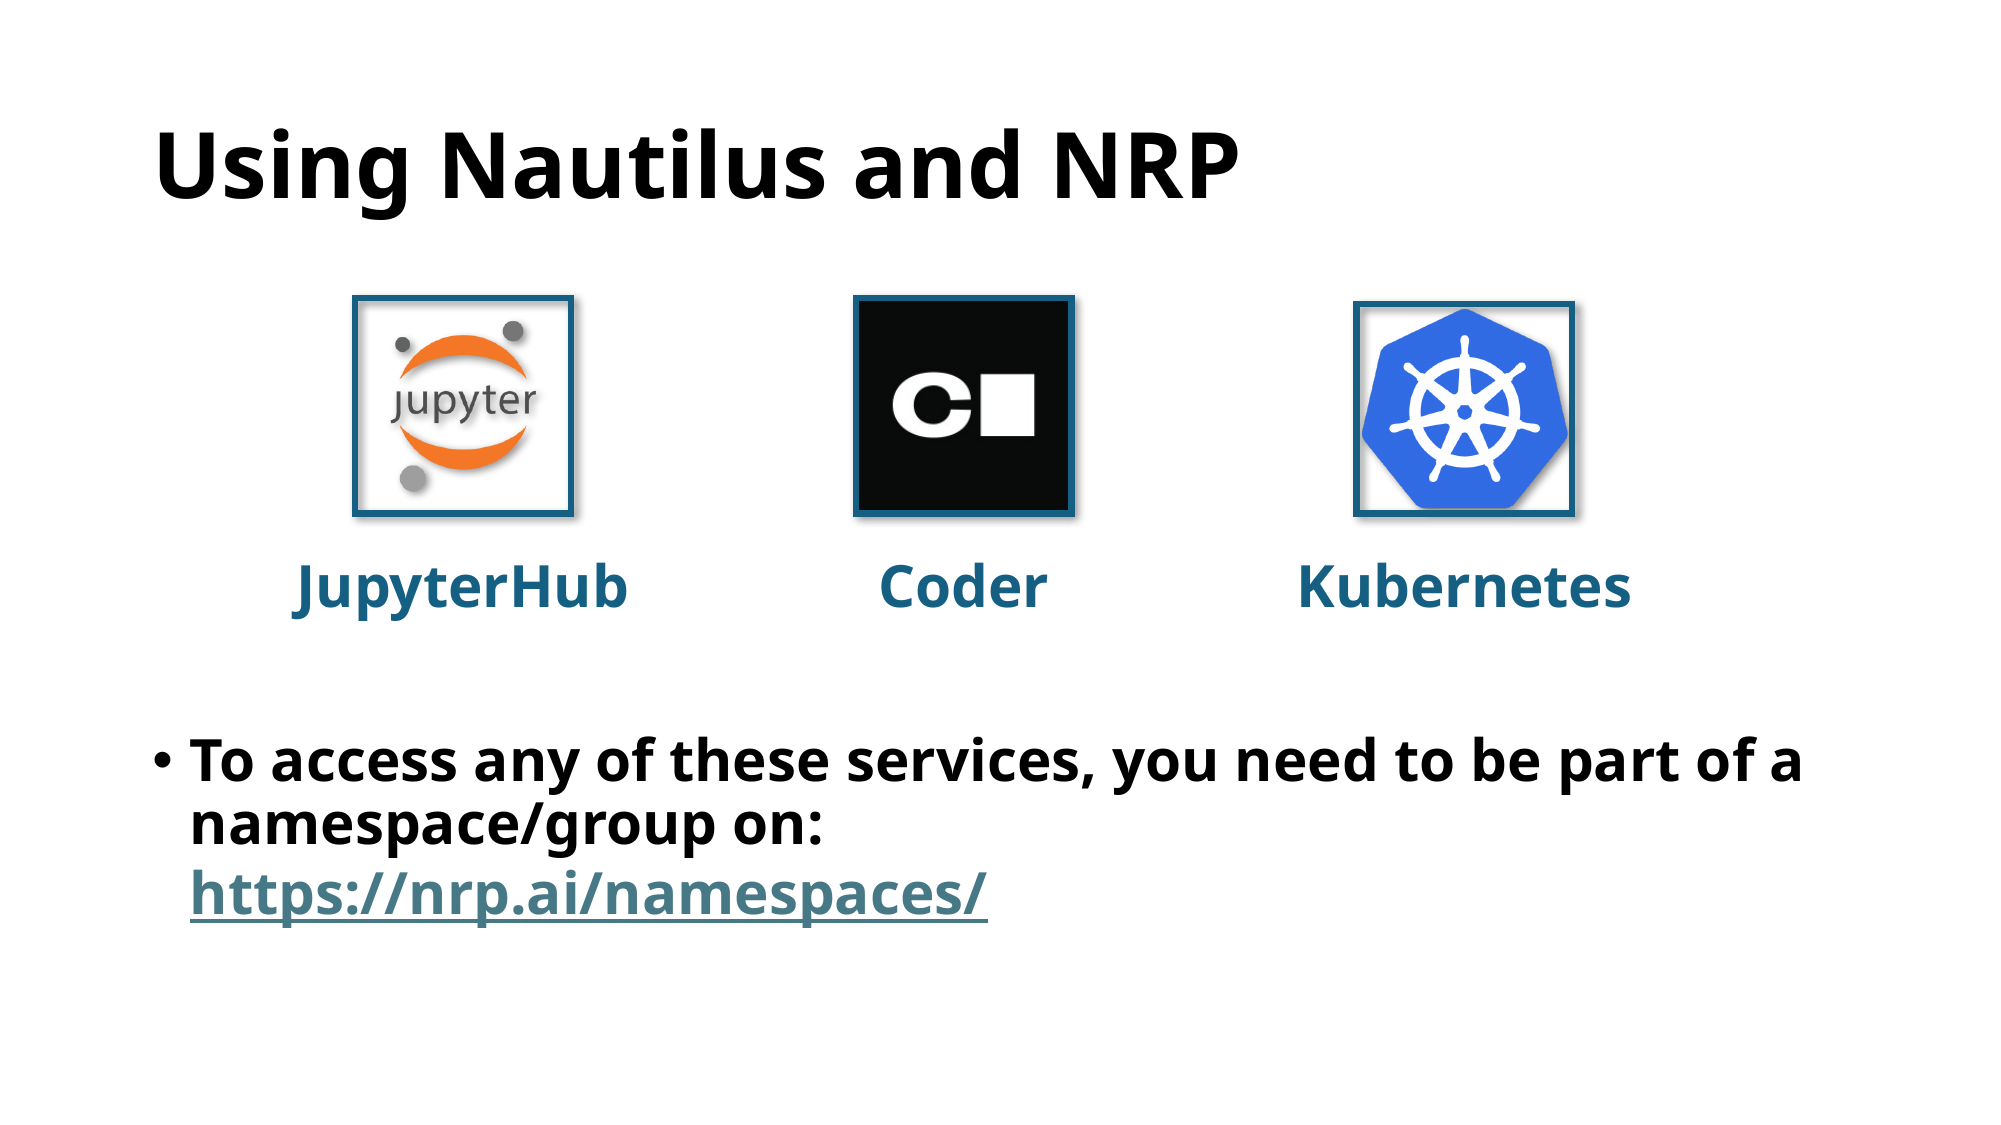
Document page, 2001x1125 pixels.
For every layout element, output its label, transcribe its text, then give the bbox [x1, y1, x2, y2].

text_box JupyterHub [235, 541, 691, 627]
list To access any of these services, you need to be part of a namespace/group on: https://nrp.ai/namespaces/ [137, 723, 1863, 962]
title Using Nautilus and NRP [137, 59, 1863, 278]
text_box Kubernetes [1236, 541, 1693, 627]
picture [858, 300, 1069, 511]
picture [357, 300, 569, 511]
text_box Coder [735, 541, 1192, 627]
picture [1359, 306, 1570, 511]
